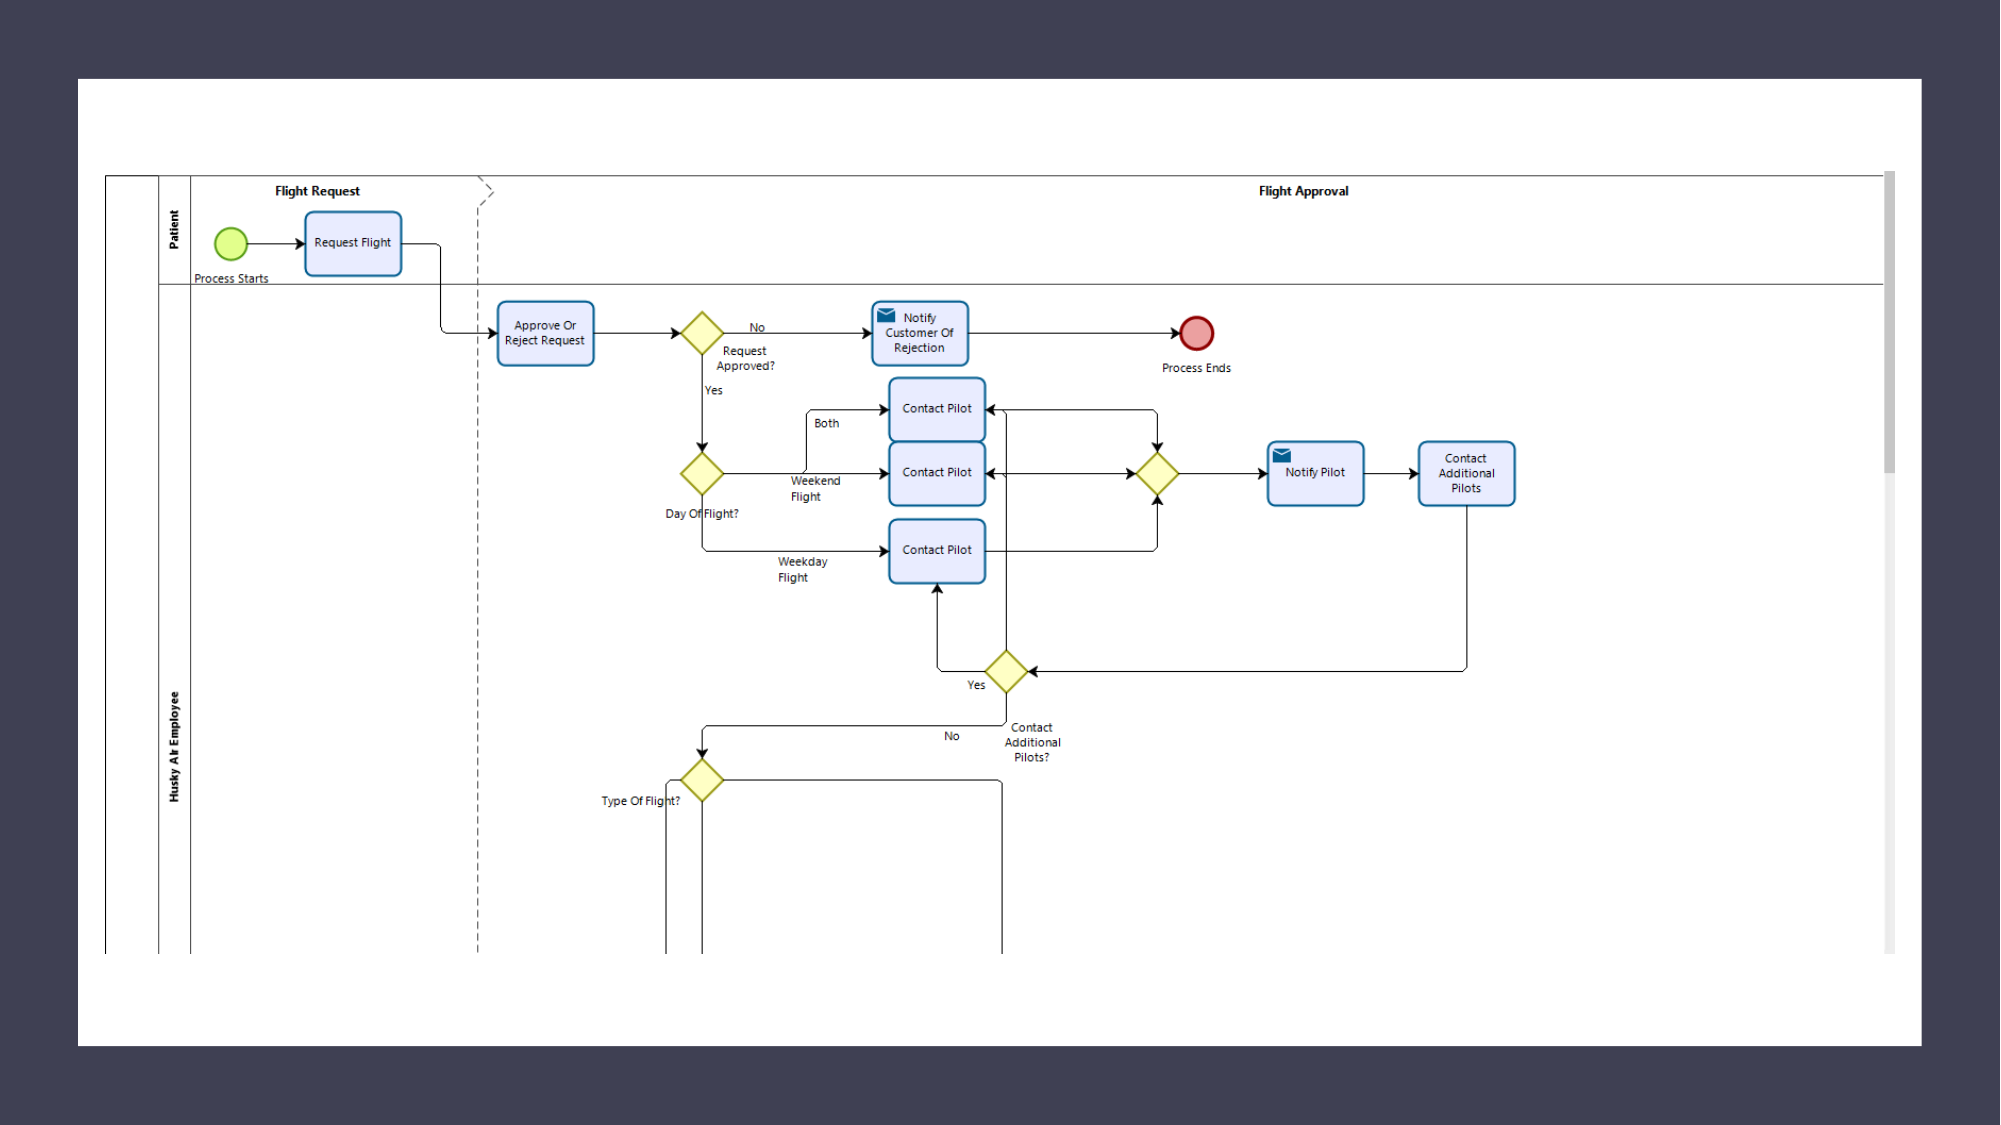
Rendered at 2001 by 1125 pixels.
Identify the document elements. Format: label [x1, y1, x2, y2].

text_box [0, 0, 2000, 1125]
text_box [77, 77, 1923, 1048]
picture [104, 170, 1895, 955]
